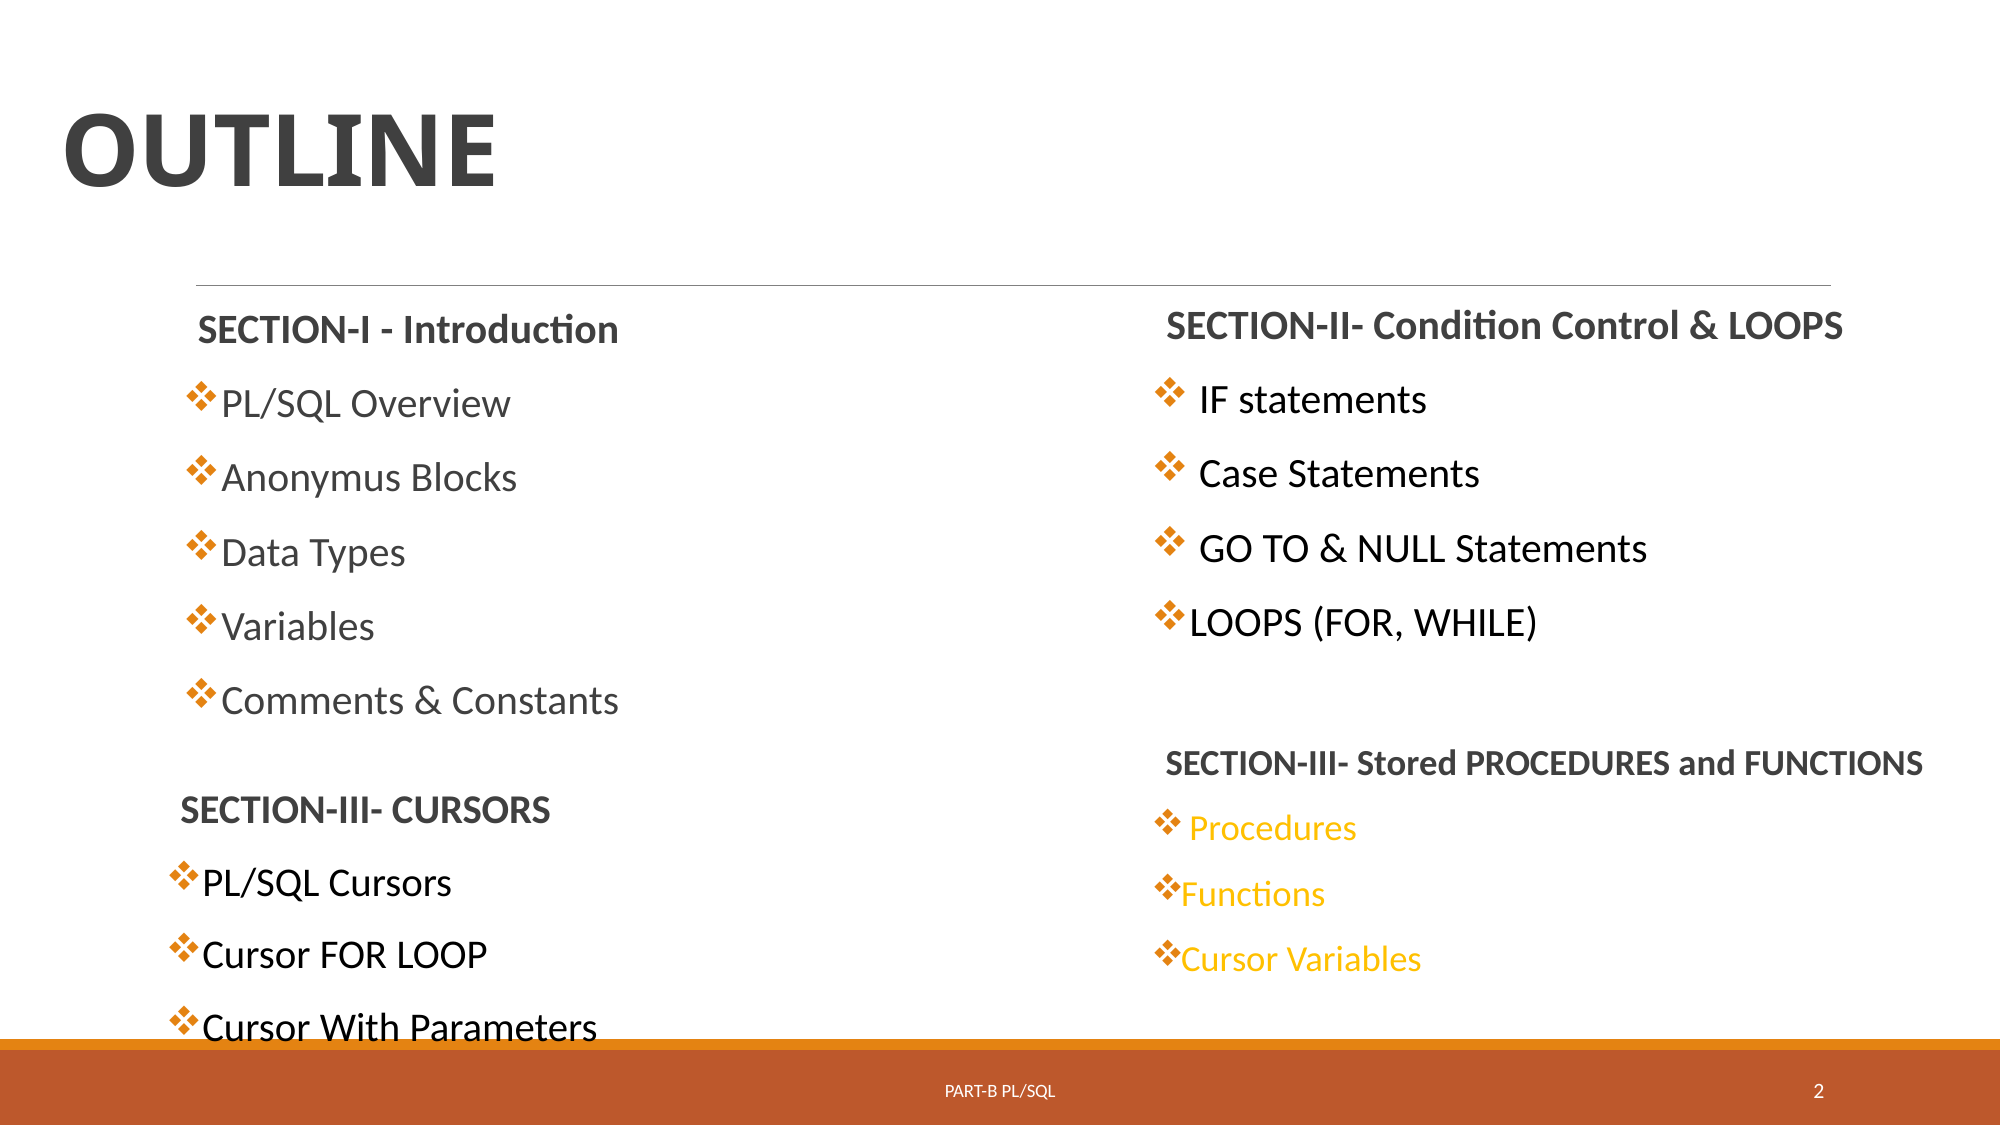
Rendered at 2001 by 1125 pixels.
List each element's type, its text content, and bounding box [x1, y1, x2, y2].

text_box SECTION-III- Stored PROCEDURES and FUNCTIONS Procedures Functions Cursor Variables [1151, 736, 1928, 1016]
text_box SECTION-II- Condition Control & LOOPS IF statements Case Statements GO TO & NULL Statements LOOPS (FOR, WHILE) [1151, 295, 1928, 701]
text_box SECTION-III- CURSORS PL/SQL Cursors Cursor FOR LOOP Cursor With Parameters [165, 780, 811, 1060]
slide_number 2 [1624, 1059, 1840, 1120]
footer Part-B PL/SQL [604, 1059, 1396, 1120]
title OUTLINE [45, 0, 1696, 215]
list SECTION-I - Introduction PL/SQL Overview Anonymus Blocks Data Types Variables Comments & Constants [183, 300, 967, 693]
